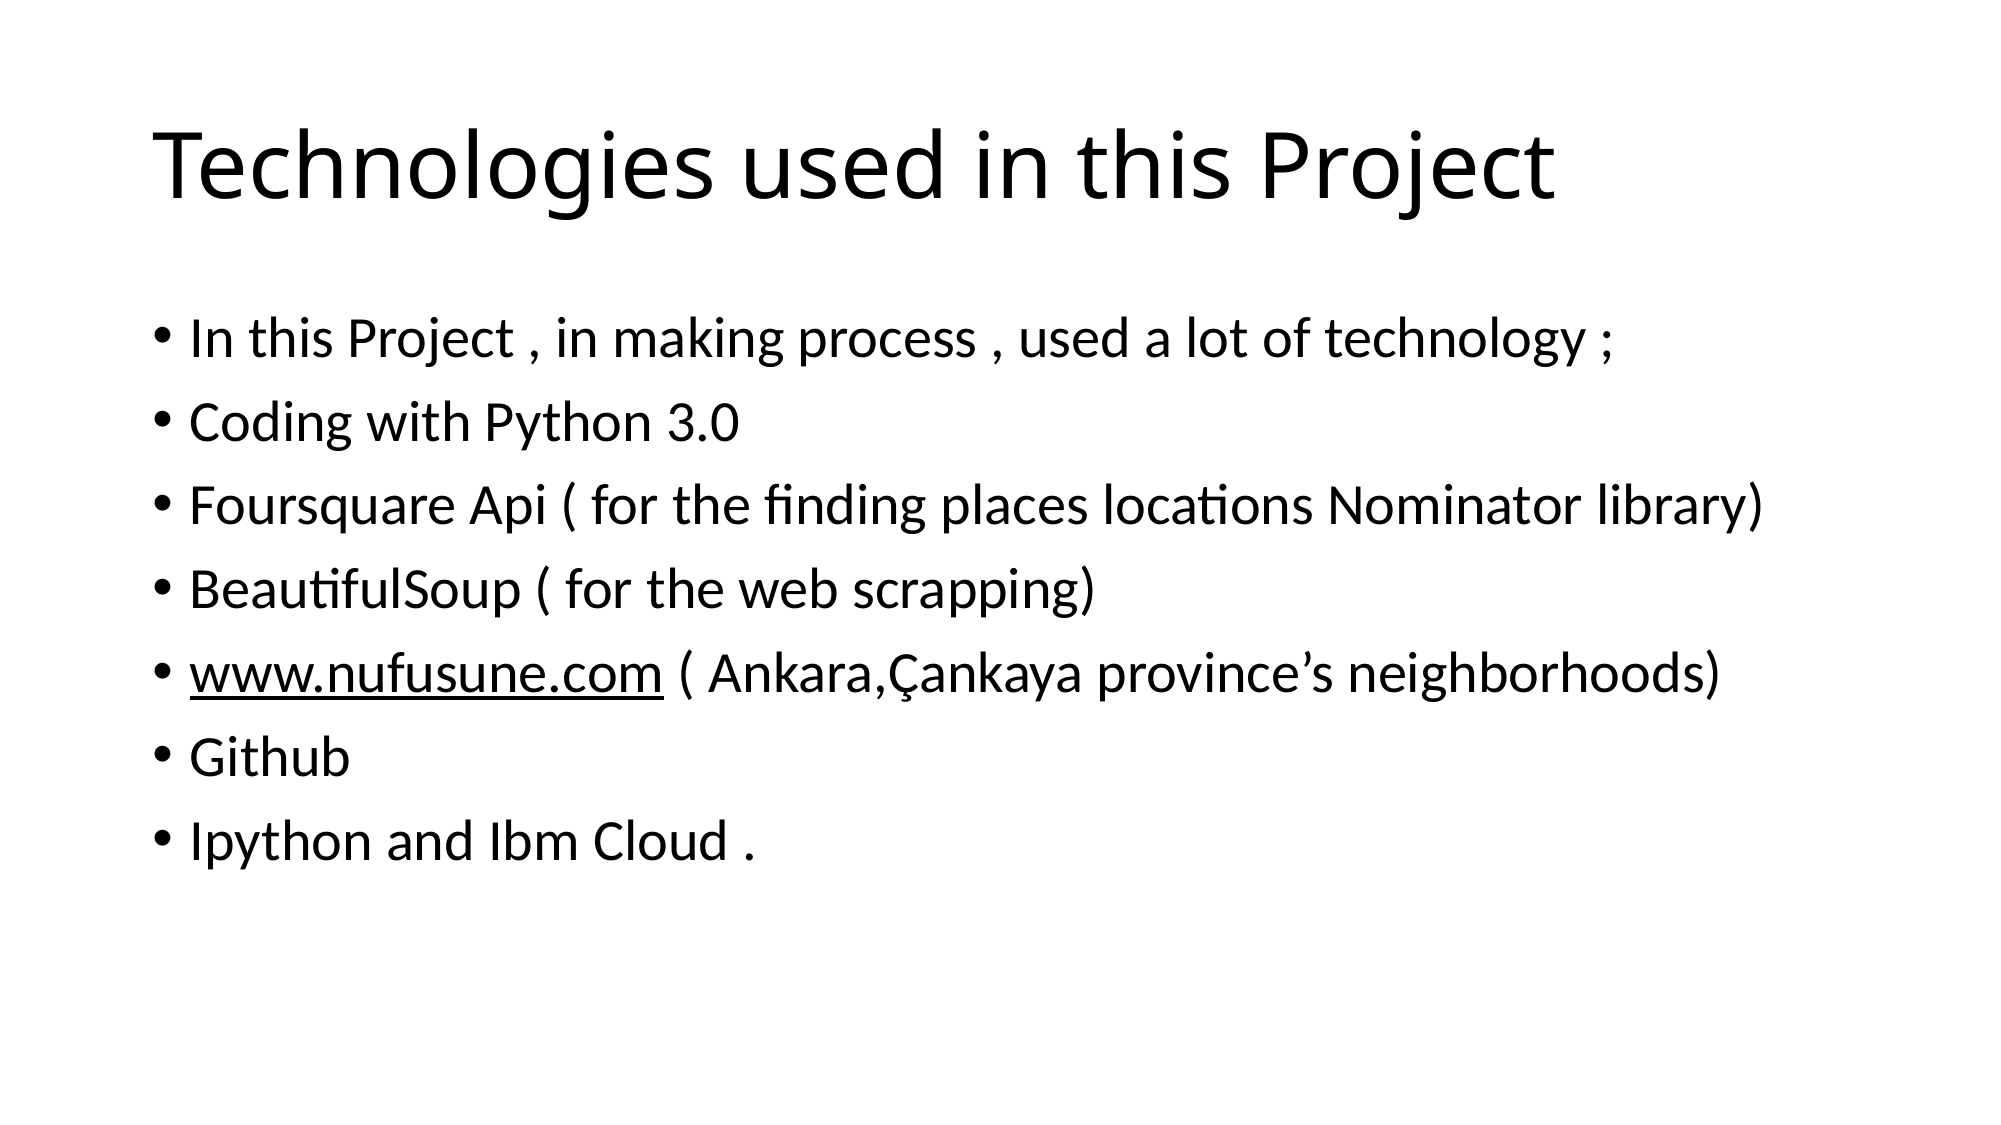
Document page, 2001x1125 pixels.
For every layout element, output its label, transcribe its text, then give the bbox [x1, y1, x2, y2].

list In this Project , in making process , used a lot of technology ; Coding with Python 3.0 Foursquare Api ( for the finding places locations Nominator library) BeautifulSoup ( for the web scrapping) www.nufusune.com ( Ankara,Çankaya province’s neighborhoods) Github Ipython and Ibm Cloud . [137, 299, 1863, 1014]
title Technologies used in this Project [137, 59, 1863, 278]
